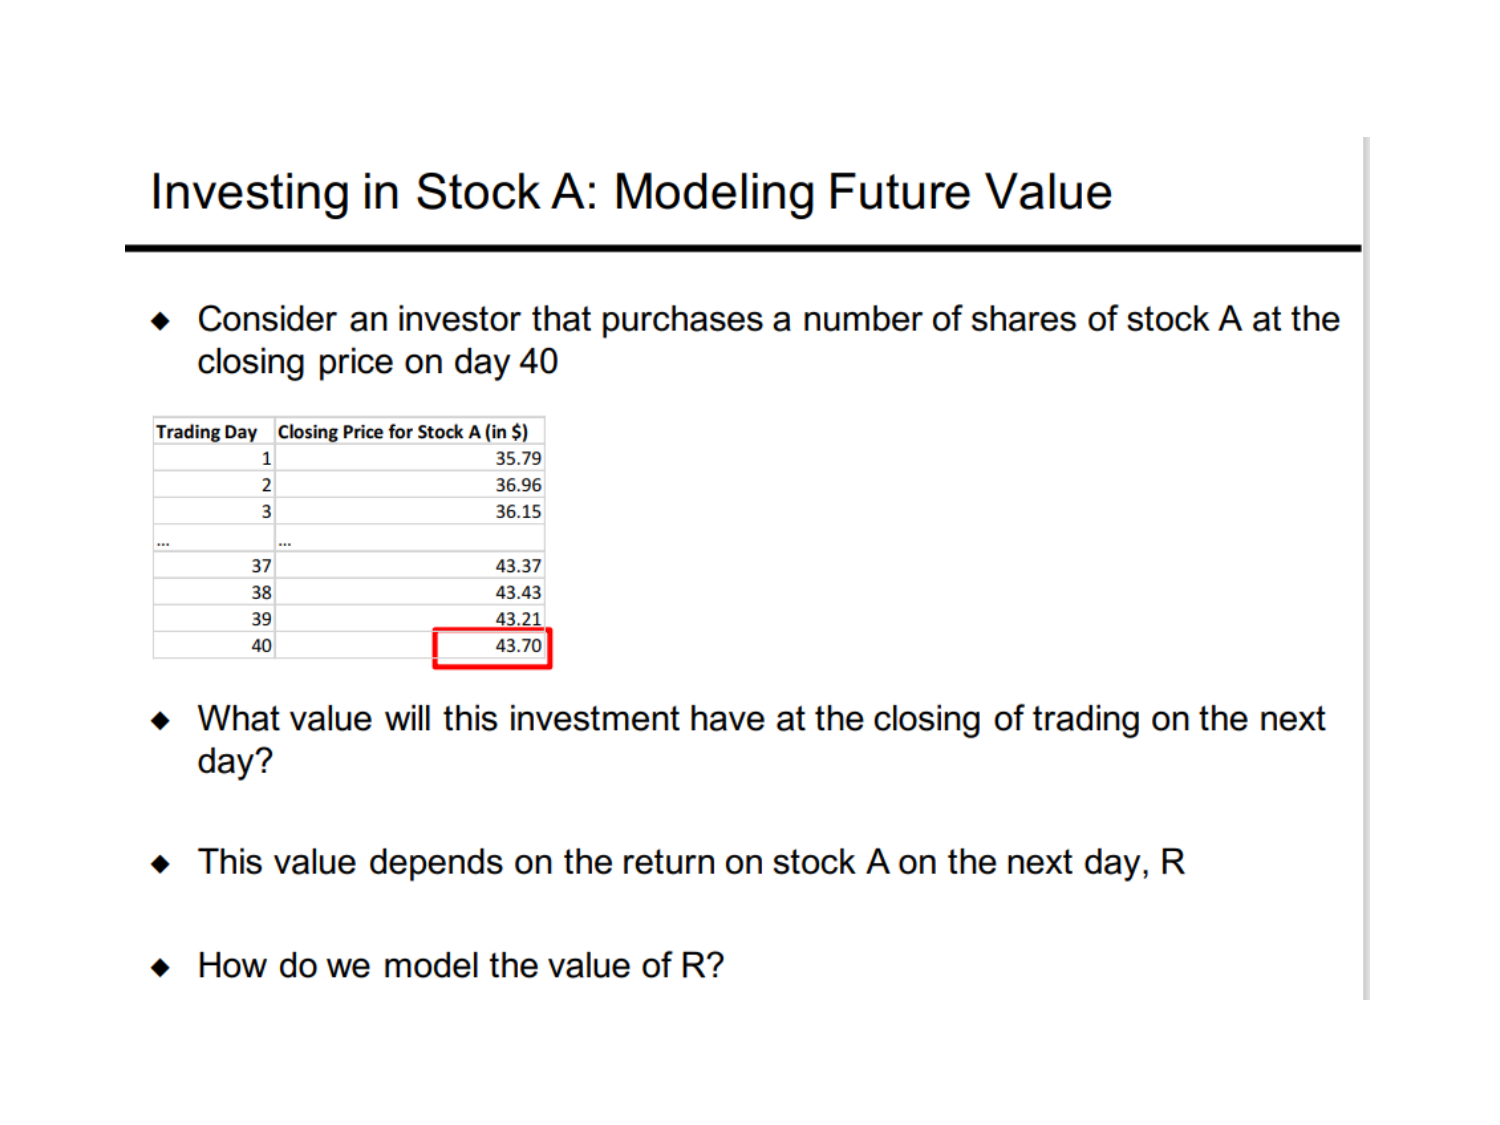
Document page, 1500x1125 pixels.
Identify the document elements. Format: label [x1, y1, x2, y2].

list [124, 137, 1370, 1001]
